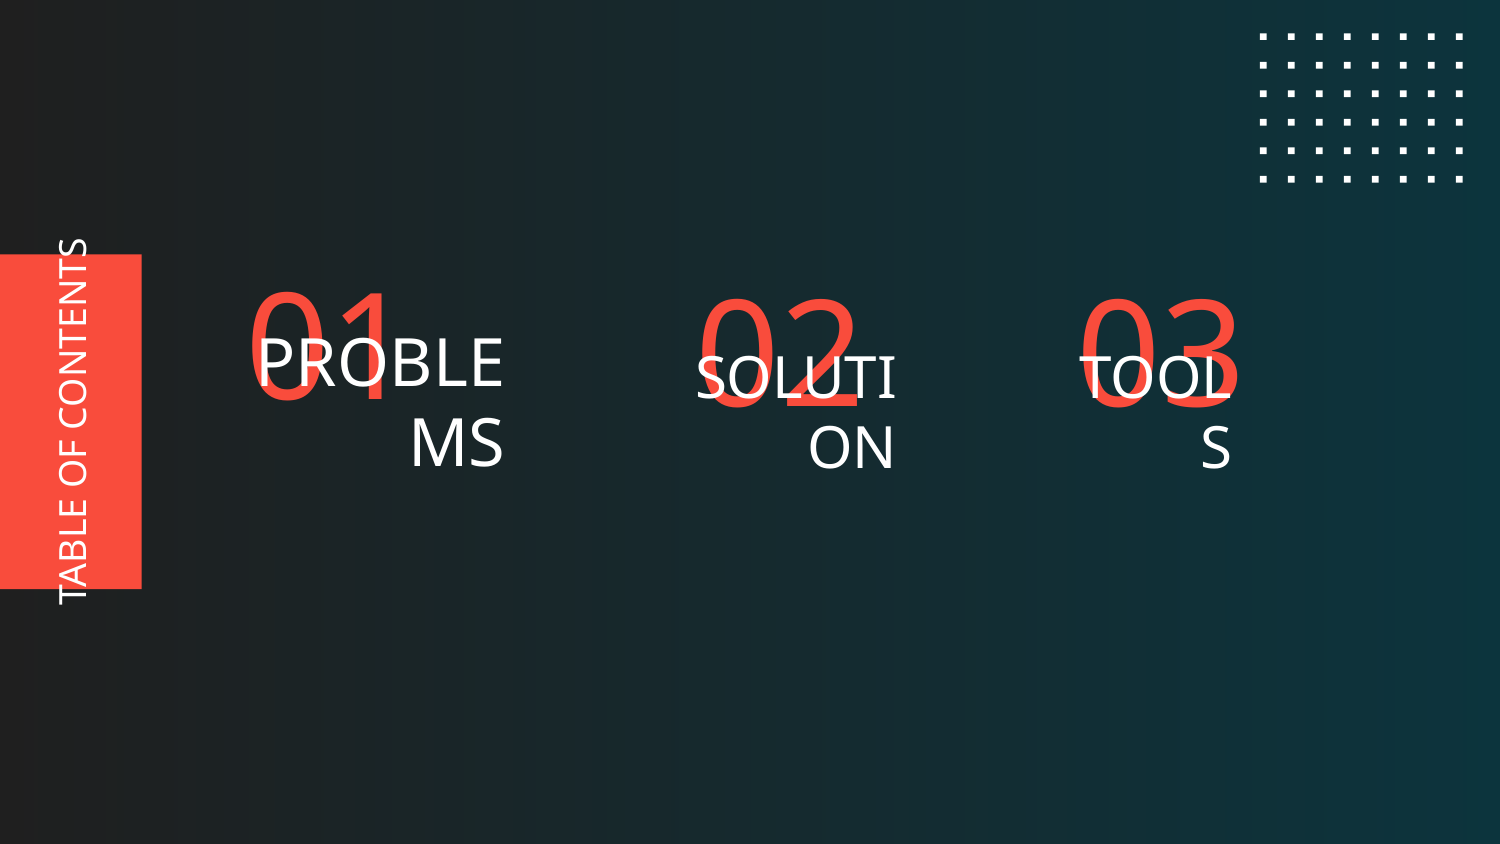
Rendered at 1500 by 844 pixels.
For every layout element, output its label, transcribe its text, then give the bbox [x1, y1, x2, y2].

title 01 [169, 283, 430, 398]
title TABLE OF CONTENTS [24, 92, 118, 751]
subtitle SOLUTION [652, 376, 913, 495]
title 03 [1000, 290, 1261, 405]
subtitle PROBLEMS [217, 376, 521, 495]
subtitle TOOLS [1044, 376, 1248, 495]
title 02 [620, 290, 881, 405]
